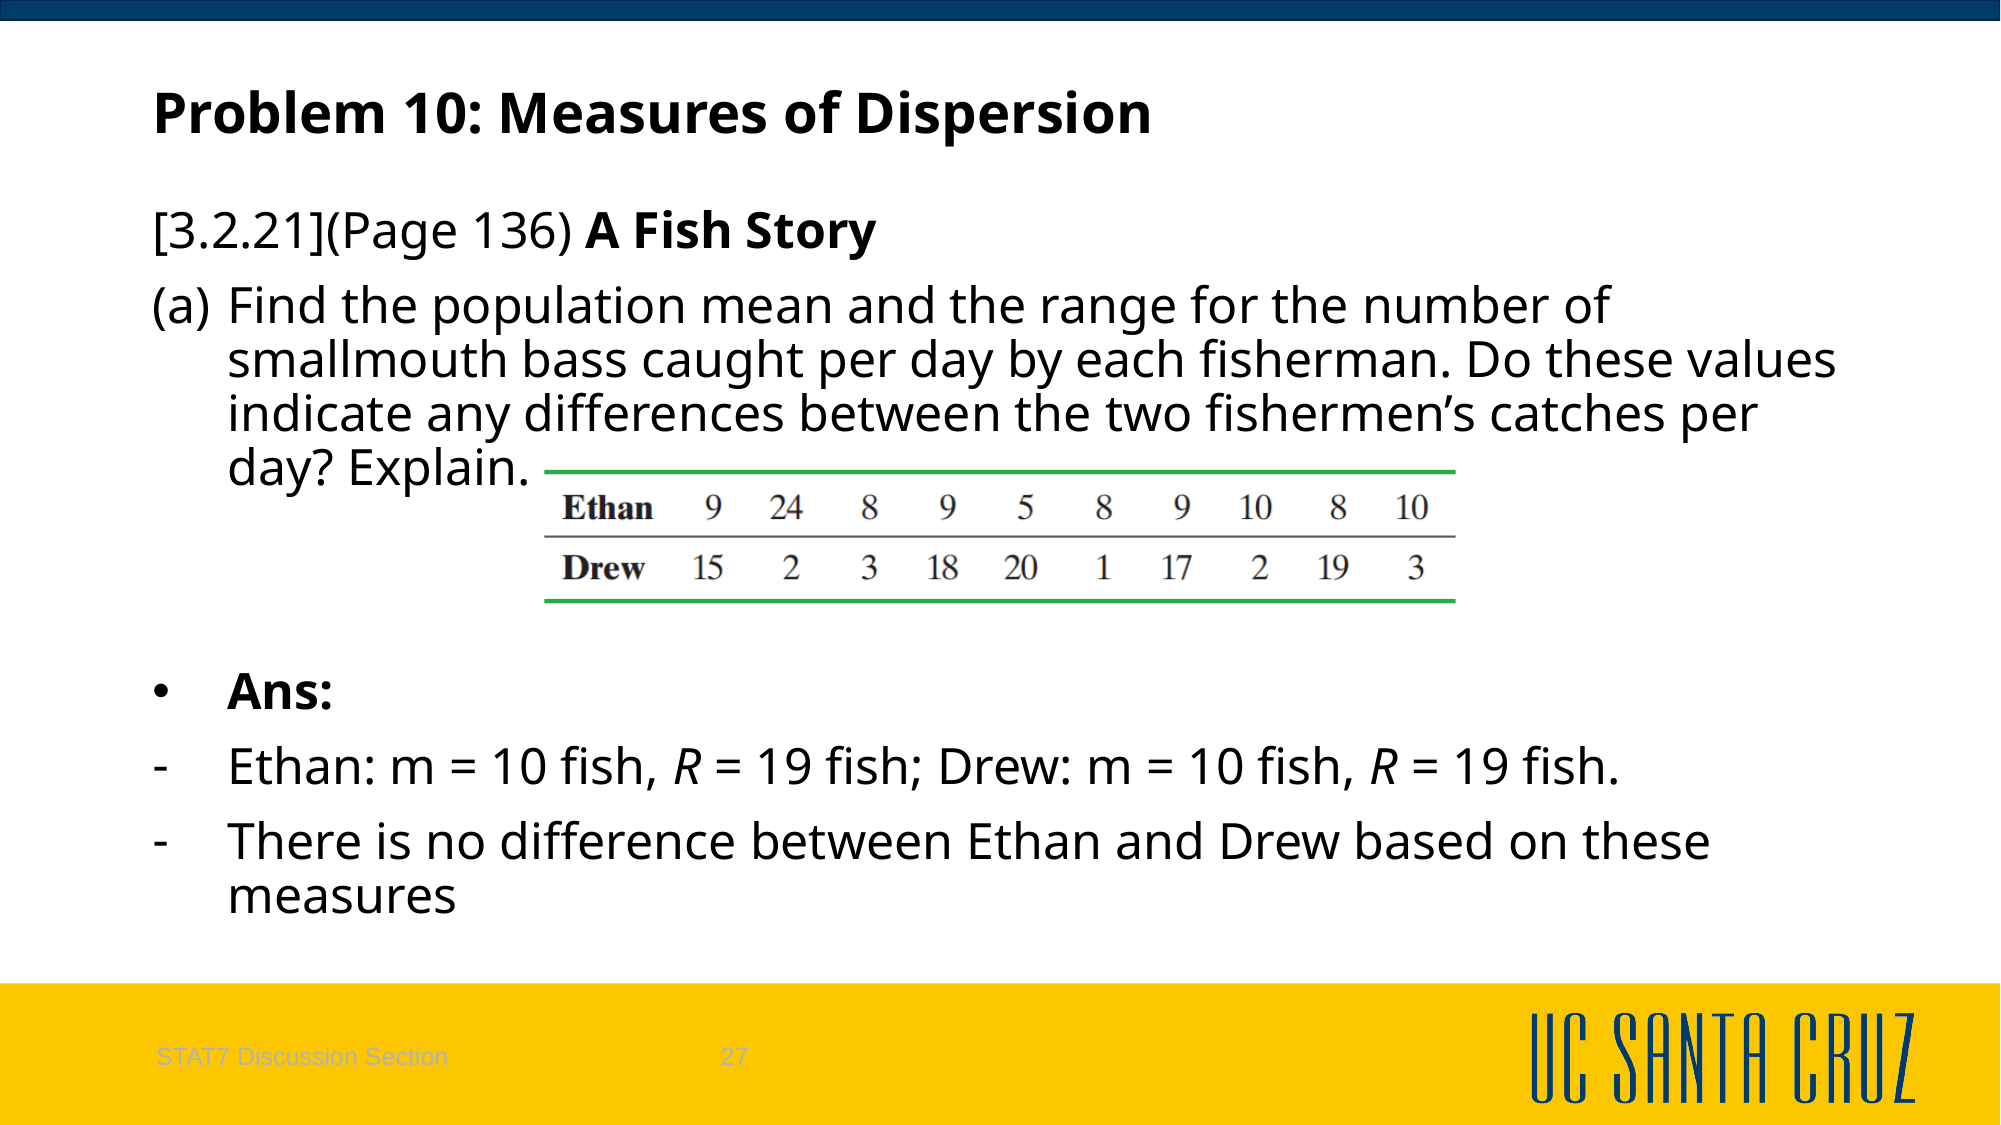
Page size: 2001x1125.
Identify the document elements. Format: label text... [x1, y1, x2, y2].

slide_number 27 [681, 1025, 764, 1086]
title Problem 10: Measures of Dispersion [137, 59, 1863, 171]
picture [540, 459, 1460, 611]
picture [1481, 968, 1962, 1125]
text_box [162, 222, 1888, 994]
list [3.2.21](Page 136) A Fish Story Find the population mean and the range for the number of smallmouth bass caught per day by each fisherman. Do these values indicate any differences between the two fishermen’s catches per day? Explain. Ans: Ethan: m = 10 fish, R = 19 fish; Drew: m = 10 fish, R = 19 fish. There is no difference between Ethan and Drew based on these measures [137, 197, 1863, 969]
footer STAT7 Discussion Section [136, 1025, 470, 1086]
